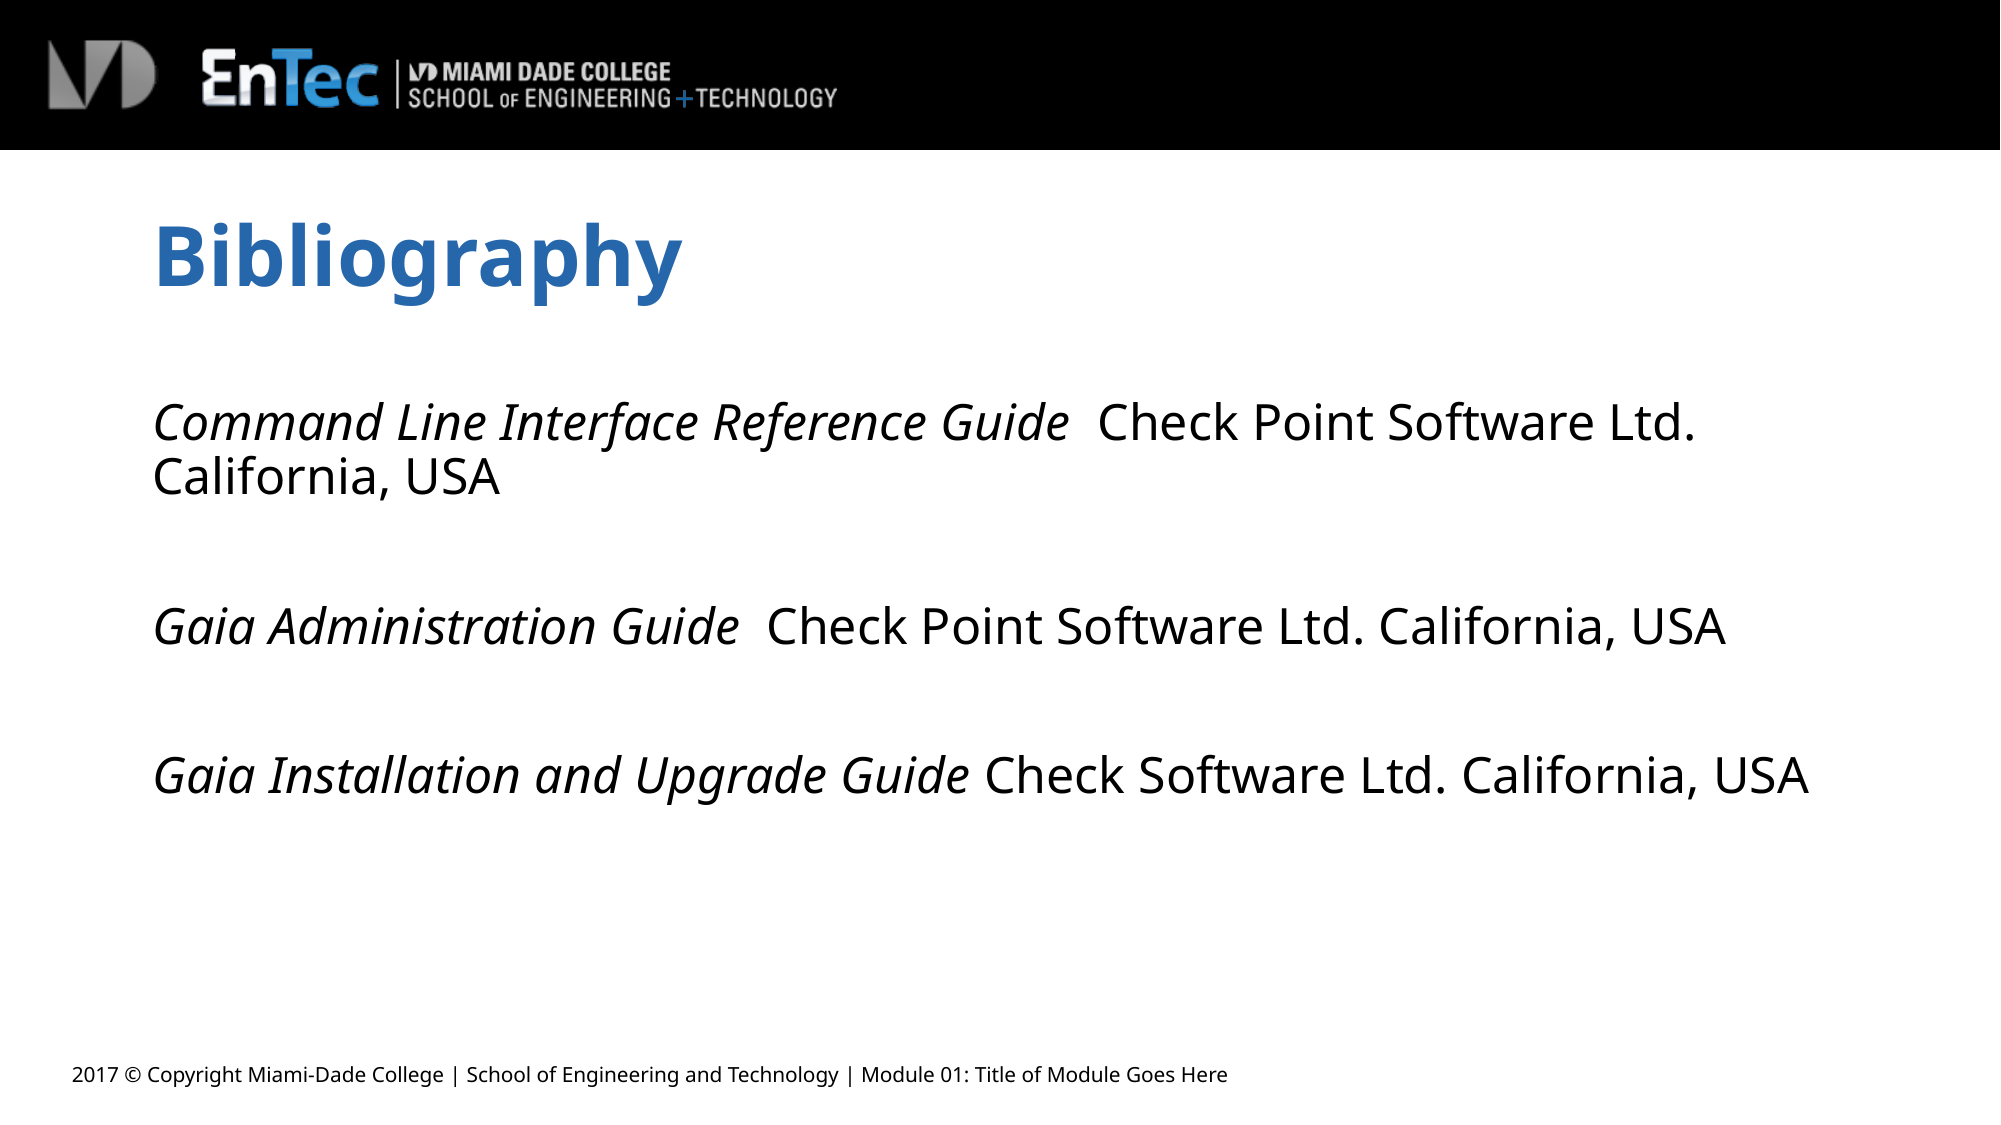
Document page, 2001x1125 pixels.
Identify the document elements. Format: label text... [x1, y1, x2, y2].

picture [34, 10, 848, 124]
list Command Line Interface Reference Guide Check Point Software Ltd. California, USA Gaia Administration Guide Check Point Software Ltd. California, USA Gaia Installation and Upgrade Guide Check Software Ltd. California, USA [137, 389, 1863, 1104]
title Bibliography [137, 150, 1863, 368]
